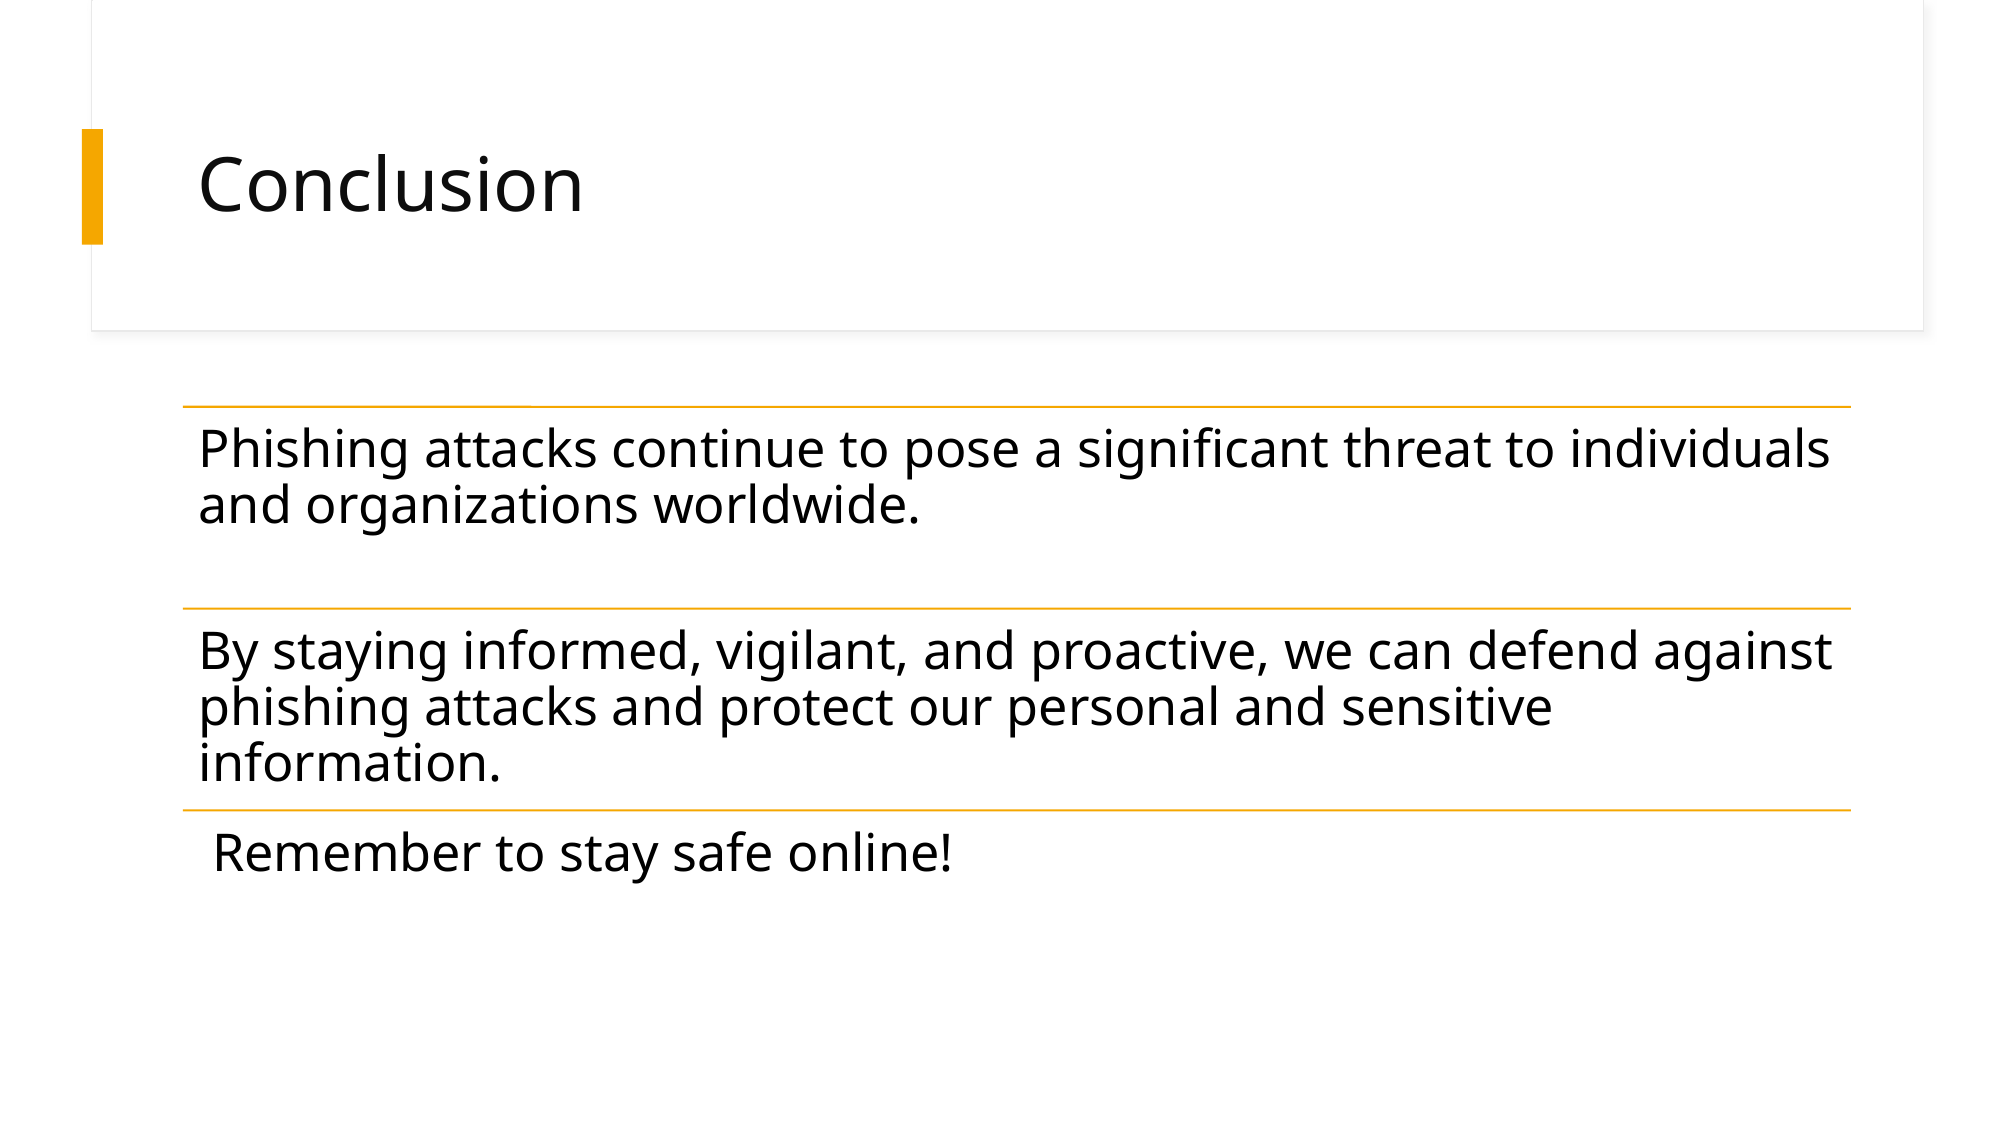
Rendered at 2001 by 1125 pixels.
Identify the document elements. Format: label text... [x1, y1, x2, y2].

title Conclusion [183, 90, 1851, 284]
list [182, 406, 1851, 1013]
